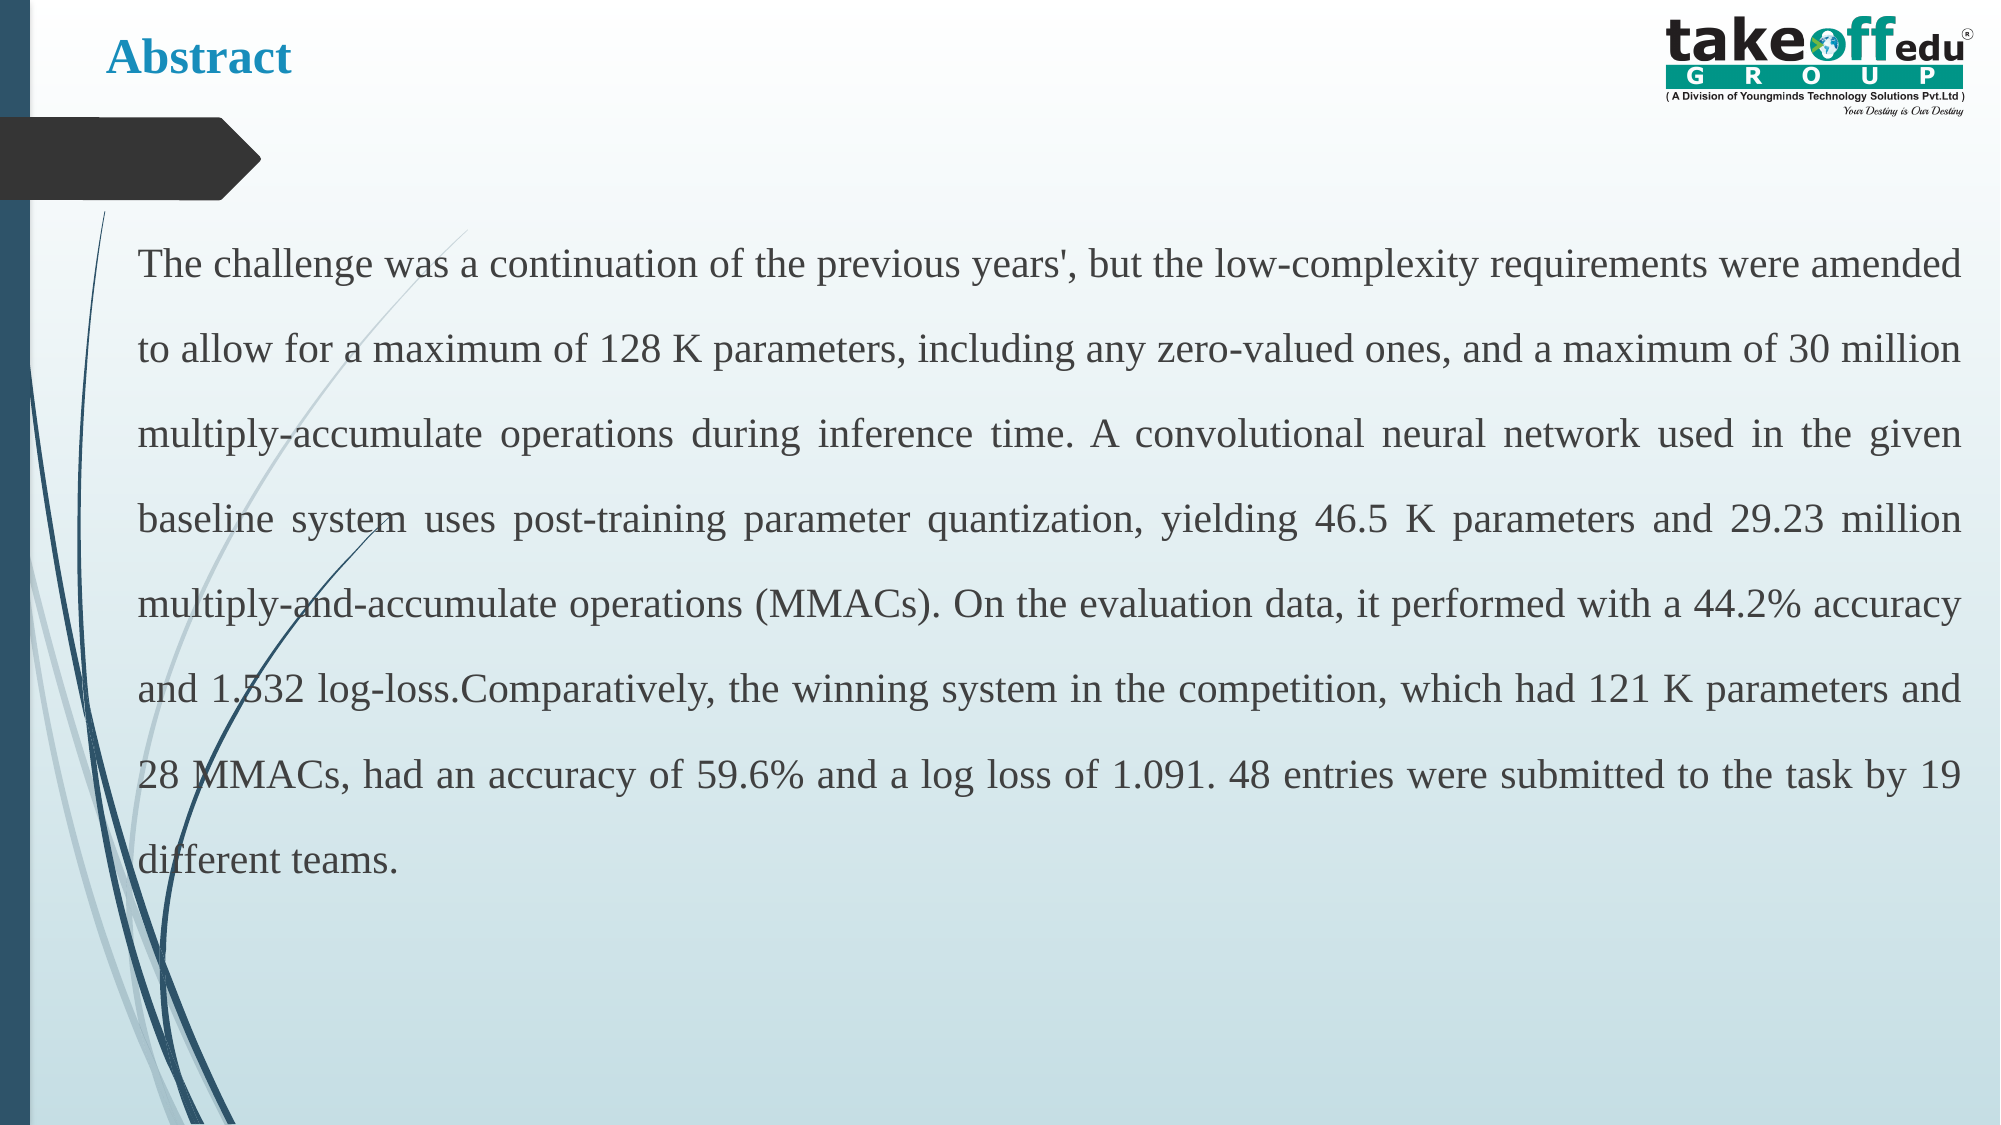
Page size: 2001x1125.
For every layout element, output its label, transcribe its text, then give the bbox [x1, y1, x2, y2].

list The challenge was a continuation of the previous years', but the low-complexity requirements were amended to allow for a maximum of 128 K parameters, including any zero-valued ones, and a maximum of 30 million multiply-accumulate operations during inference time. A convolutional neural network used in the given baseline system uses post-training parameter quantization, yielding 46.5 K parameters and 29.23 million multiply-and-accumulate operations (MMACs). On the evaluation data, it performed with a 44.2% accuracy and 1.532 log-loss.Comparatively, the winning system in the competition, which had 121 K parameters and 28 MMACs, had an accuracy of 59.6% and a log loss of 1.091. 48 entries were submitted to the task by 19 different teams. [122, 193, 1979, 1125]
title Abstract [90, 16, 1888, 178]
picture [1656, 15, 1980, 132]
